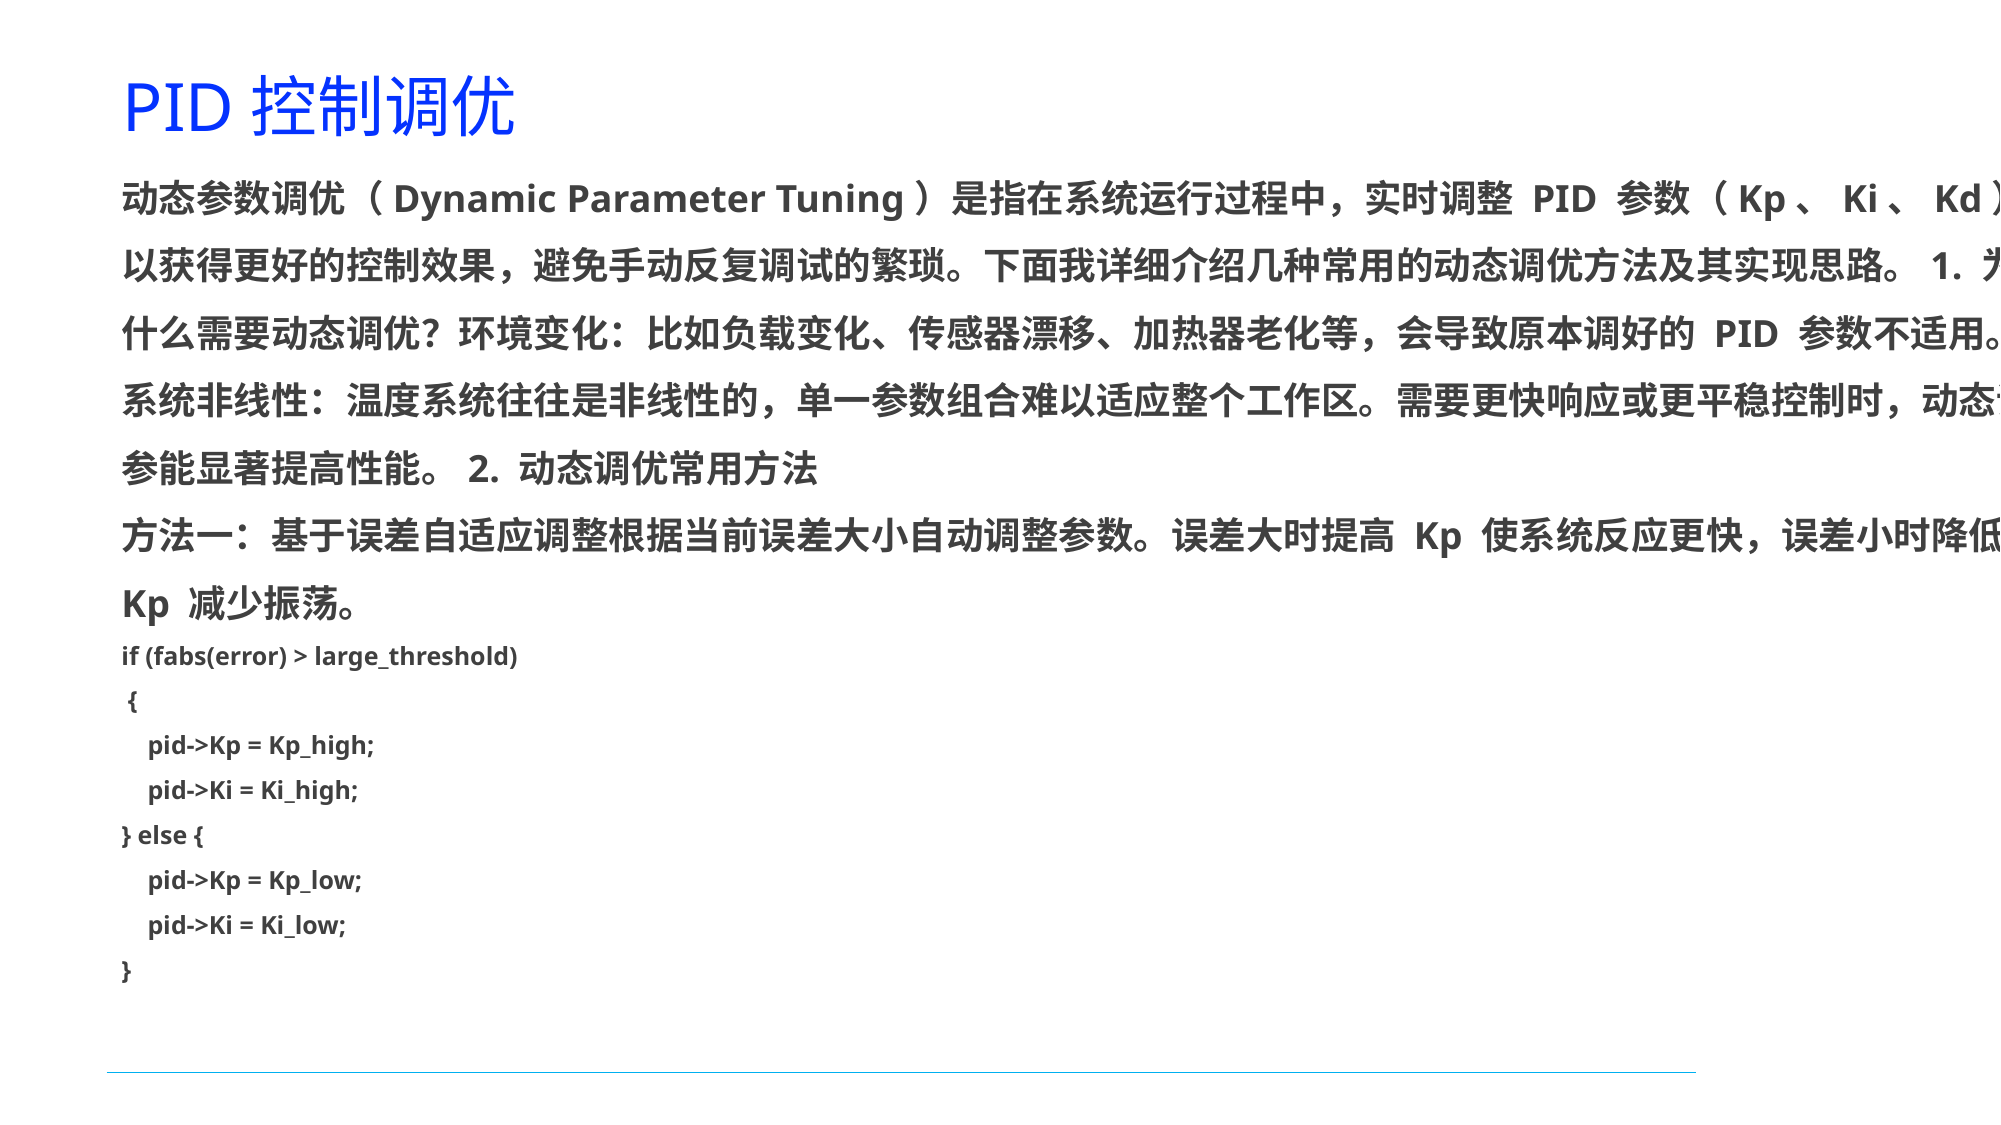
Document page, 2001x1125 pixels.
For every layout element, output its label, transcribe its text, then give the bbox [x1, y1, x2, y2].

text_box PID控制调优 [108, 57, 1892, 100]
text_box 动态参数调优（Dynamic Parameter Tuning）是指在系统运行过程中，实时调整 PID 参数（Kp、Ki、Kd）以获得更好的控制效果，避免手动反复调试的繁琐。下面我详细介绍几种常用的动态调优方法及其实现思路。1. 为什么需要动态调优？环境变化：比如负载变化、传感器漂移、加热器老化等，会导致原本调好的 PID 参数不适用。系统非线性：温度系统往往是非线性的，单一参数组合难以适应整个工作区。需要更快响应或更平稳控制时，动态调参能显著提高性能。2. 动态调优常用方法 方法一：基于误差自适应调整根据当前误差大小自动调整参数。误差大时提高 Kp 使系统反应更快，误差小时降低 Kp 减少振荡。 if (fabs(error) > large_threshold) { pid->Kp = Kp_high; pid->Ki = Ki_high; } else { pid->Kp = Kp_low; pid->Ki = Ki_low; } [106, 100, 2000, 1125]
